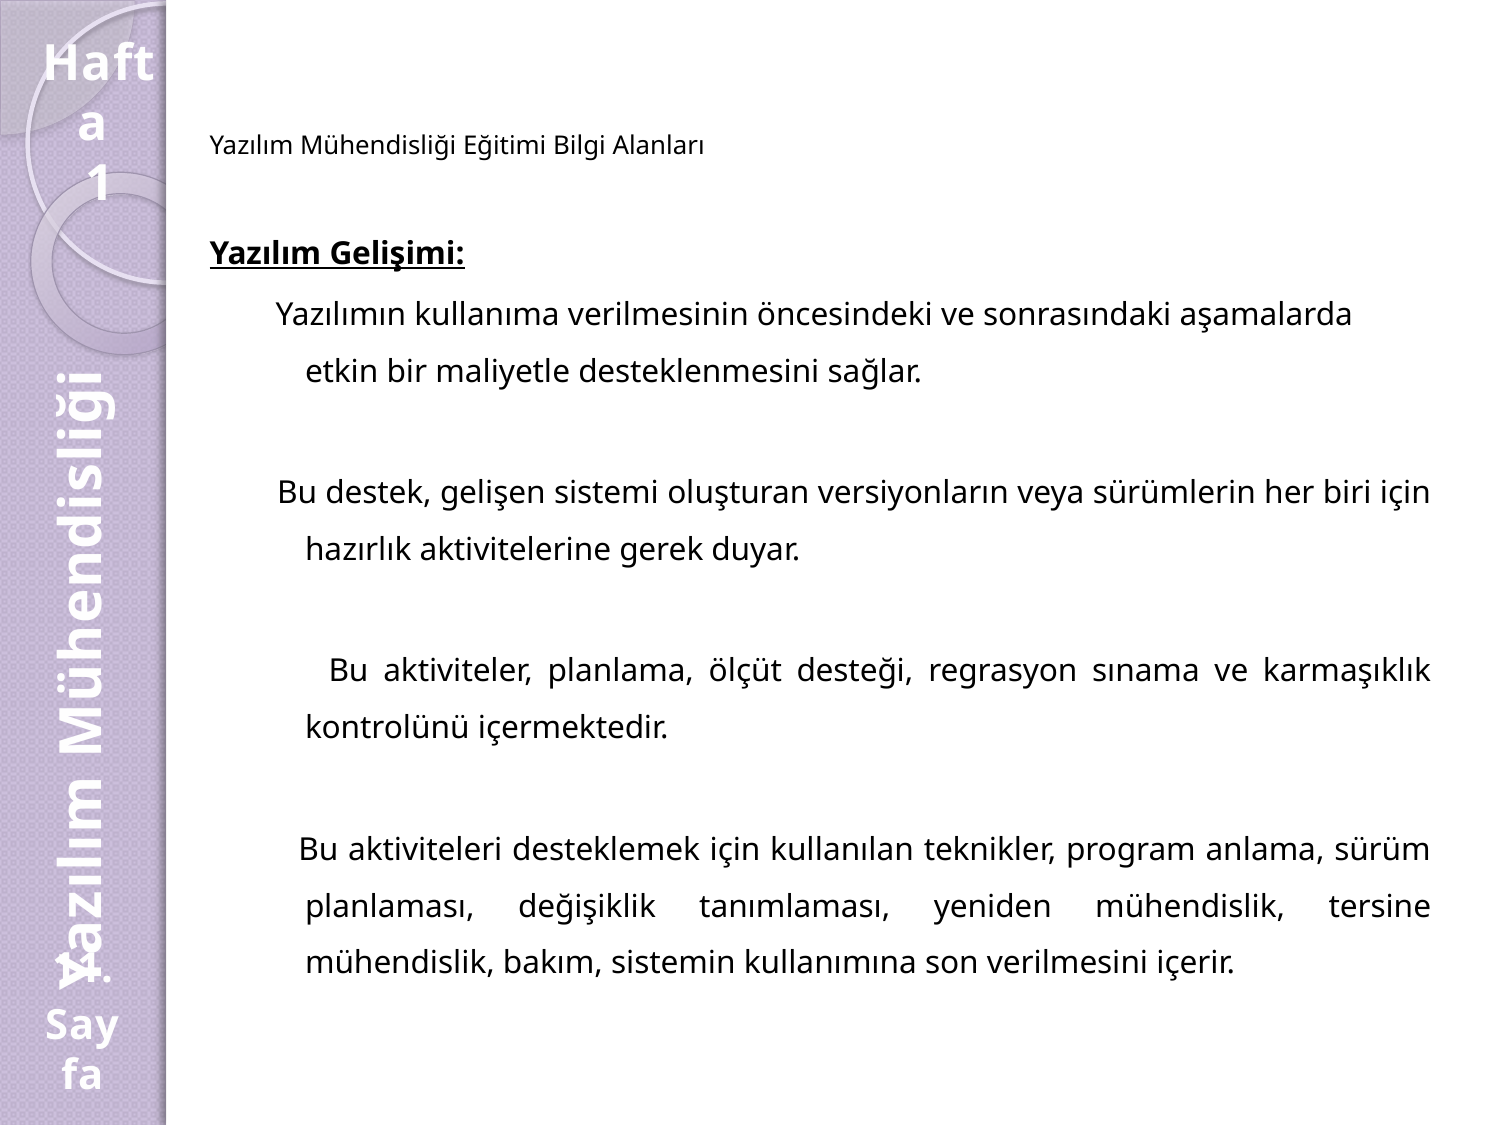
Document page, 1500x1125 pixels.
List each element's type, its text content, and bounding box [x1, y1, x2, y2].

list Yazılım Mühendisliği Eğitimi Bilgi Alanları Yazılım Gelişimi: Yazılımın kullanıma verilmesinin öncesindeki ve sonrasındaki aşamalarda etkin bir maliyetle desteklenmesini sağlar. Bu destek, gelişen sistemi oluşturan versiyonların veya sürümlerin her biri için hazırlık aktivitelerine gerek duyar. Bu aktiviteler, planlama, ölçüt desteği, regrasyon sınama ve karmaşıklık kontrolünü içermektedir. Bu aktiviteleri desteklemek için kullanılan teknikler, program anlama, sürüm planlaması, değişiklik tanımlaması, yeniden mühendislik, tersine mühendislik, bakım, sistemin kullanımına son verilmesini içerir. [194, 90, 1447, 1008]
text_box Hafta 1 [23, 23, 176, 219]
text_box 11. Sayfa [27, 1007, 139, 1106]
text_box Yazılım Mühendisliği [35, 316, 121, 1007]
